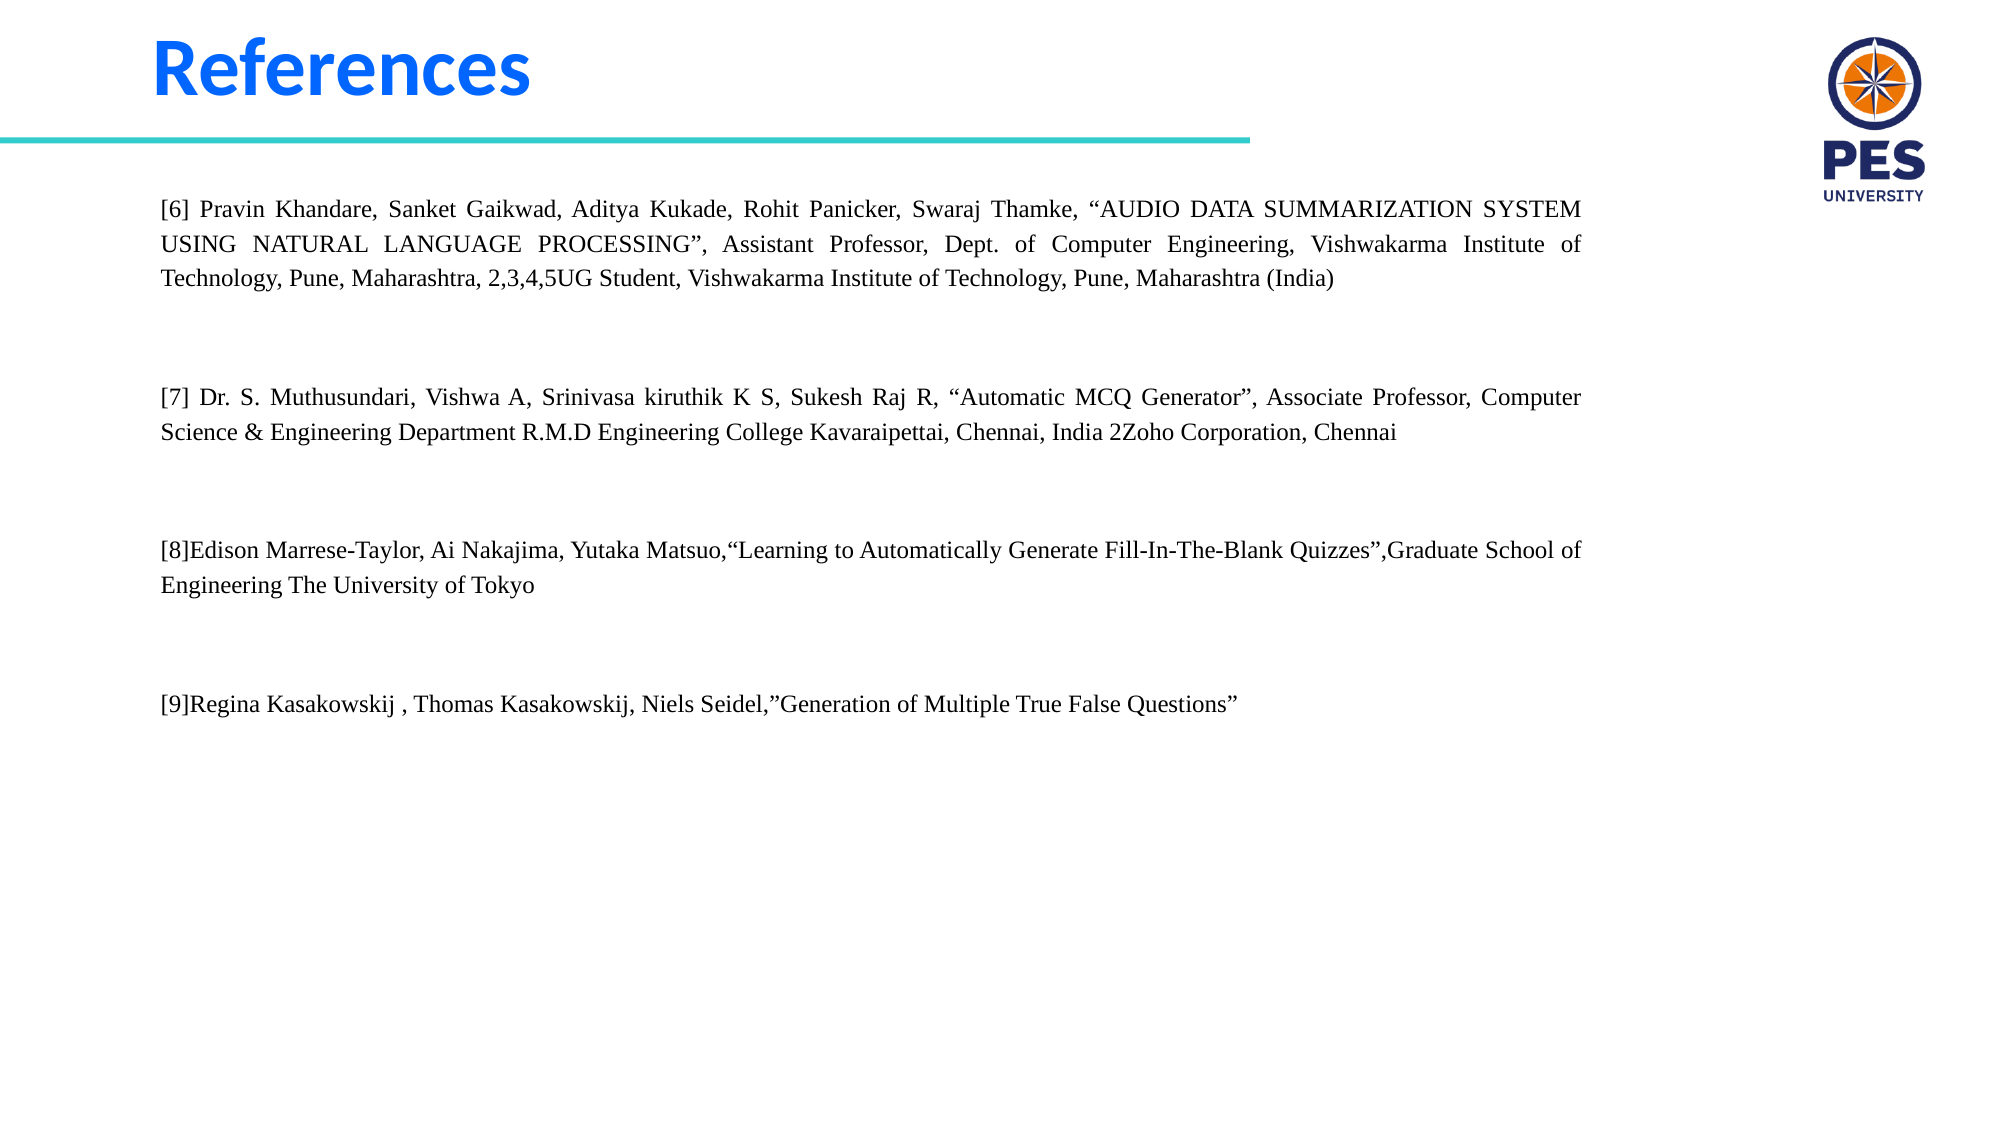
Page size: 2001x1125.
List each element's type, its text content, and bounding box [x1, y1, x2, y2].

title References [137, 0, 1863, 138]
text_box [6] Pravin Khandare, Sanket Gaikwad, Aditya Kukade, Rohit Panicker, Swaraj Thamke, “AUDIO DATA SUMMARIZATION SYSTEM USING NATURAL LANGUAGE PROCESSING”, Assistant Professor, Dept. of Computer Engineering, Vishwakarma Institute of Technology, Pune, Maharashtra, 2,3,4,5UG Student, Vishwakarma Institute of Technology, Pune, Maharashtra (India) [7] Dr. S. Muthusundari, Vishwa A, Srinivasa kiruthik K S, Sukesh Raj R, “Automatic MCQ Generator”, Associate Professor, Computer Science & Engineering Department R.M.D Engineering College Kavaraipettai, Chennai, India 2Zoho Corporation, Chennai [8]Edison Marrese-Taylor, Ai Nakajima, Yutaka Matsuo,“Learning to Automatically Generate Fill-In-The-Blank Quizzes”,Graduate School of Engineering The University of Tokyo [9]Regina Kasakowskij , Thomas Kasakowskij, Niels Seidel,”Generation of Multiple True False Questions” [145, 173, 1599, 792]
picture [1824, 37, 1925, 206]
